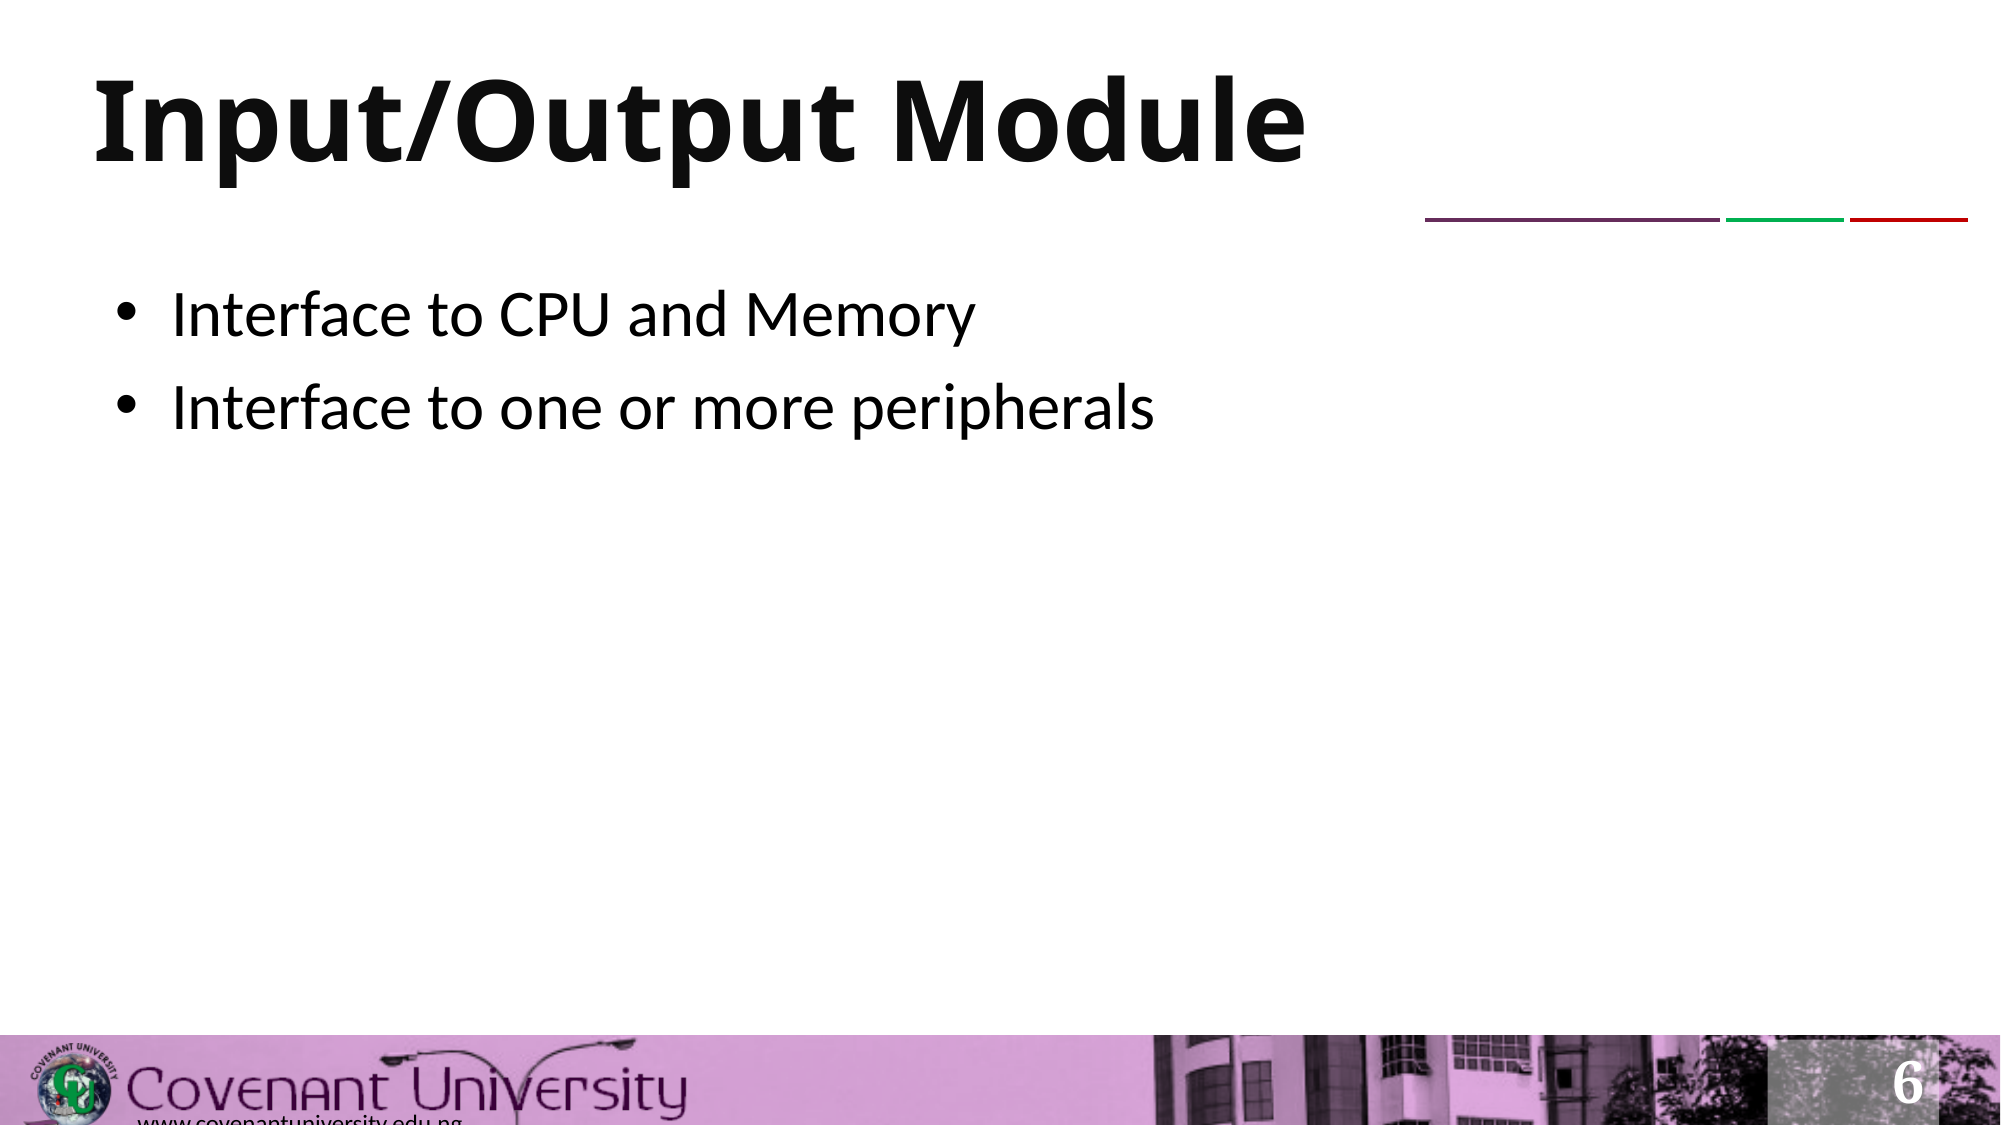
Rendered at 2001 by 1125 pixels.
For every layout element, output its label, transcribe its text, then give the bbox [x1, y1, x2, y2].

list Interface to CPU and Memory Interface to one or more peripherals [99, 262, 1900, 1005]
title Input/Output Module [74, 20, 2000, 213]
picture [23, 1036, 1071, 1125]
